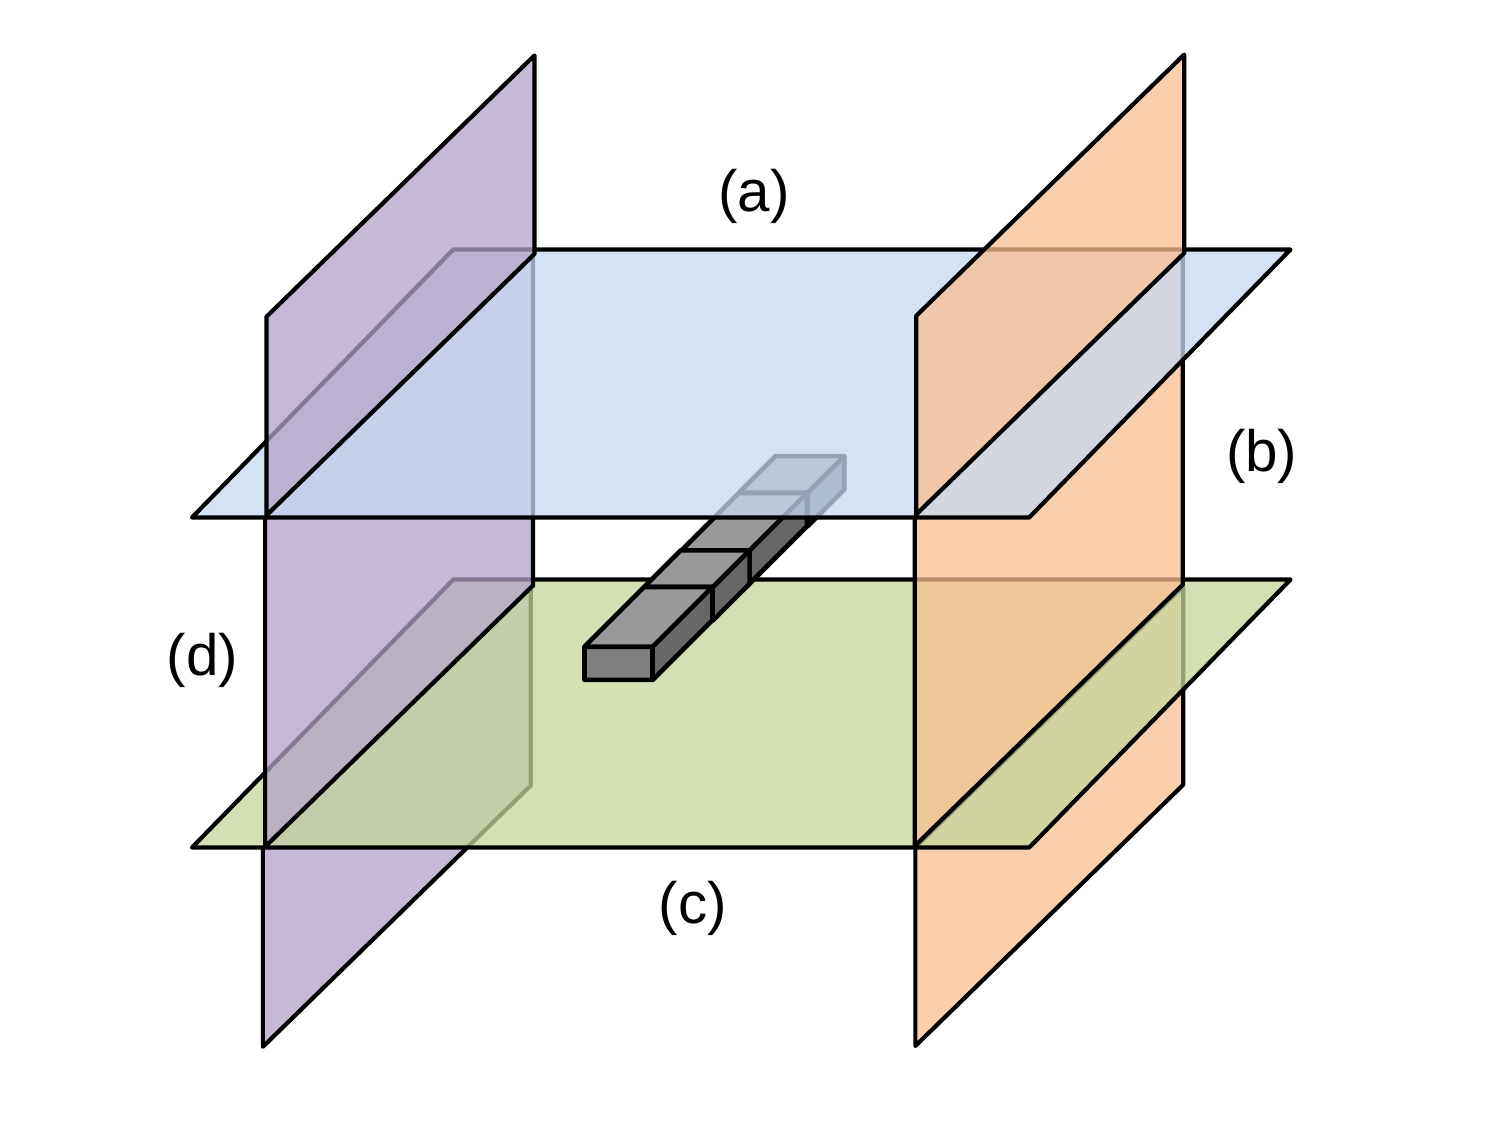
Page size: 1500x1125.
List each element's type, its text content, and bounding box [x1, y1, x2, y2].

text_box (c) [644, 857, 743, 943]
text_box [264, 53, 537, 518]
text_box [913, 691, 1186, 1048]
text_box (d) [151, 609, 254, 695]
text_box [260, 850, 468, 1049]
text_box [190, 247, 1293, 520]
text_box [263, 520, 536, 849]
text_box (b) [1211, 405, 1313, 491]
text_box [914, 52, 1187, 517]
text_box (a) [703, 145, 805, 231]
text_box [912, 362, 1185, 848]
text_box [190, 577, 1293, 850]
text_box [584, 455, 845, 681]
